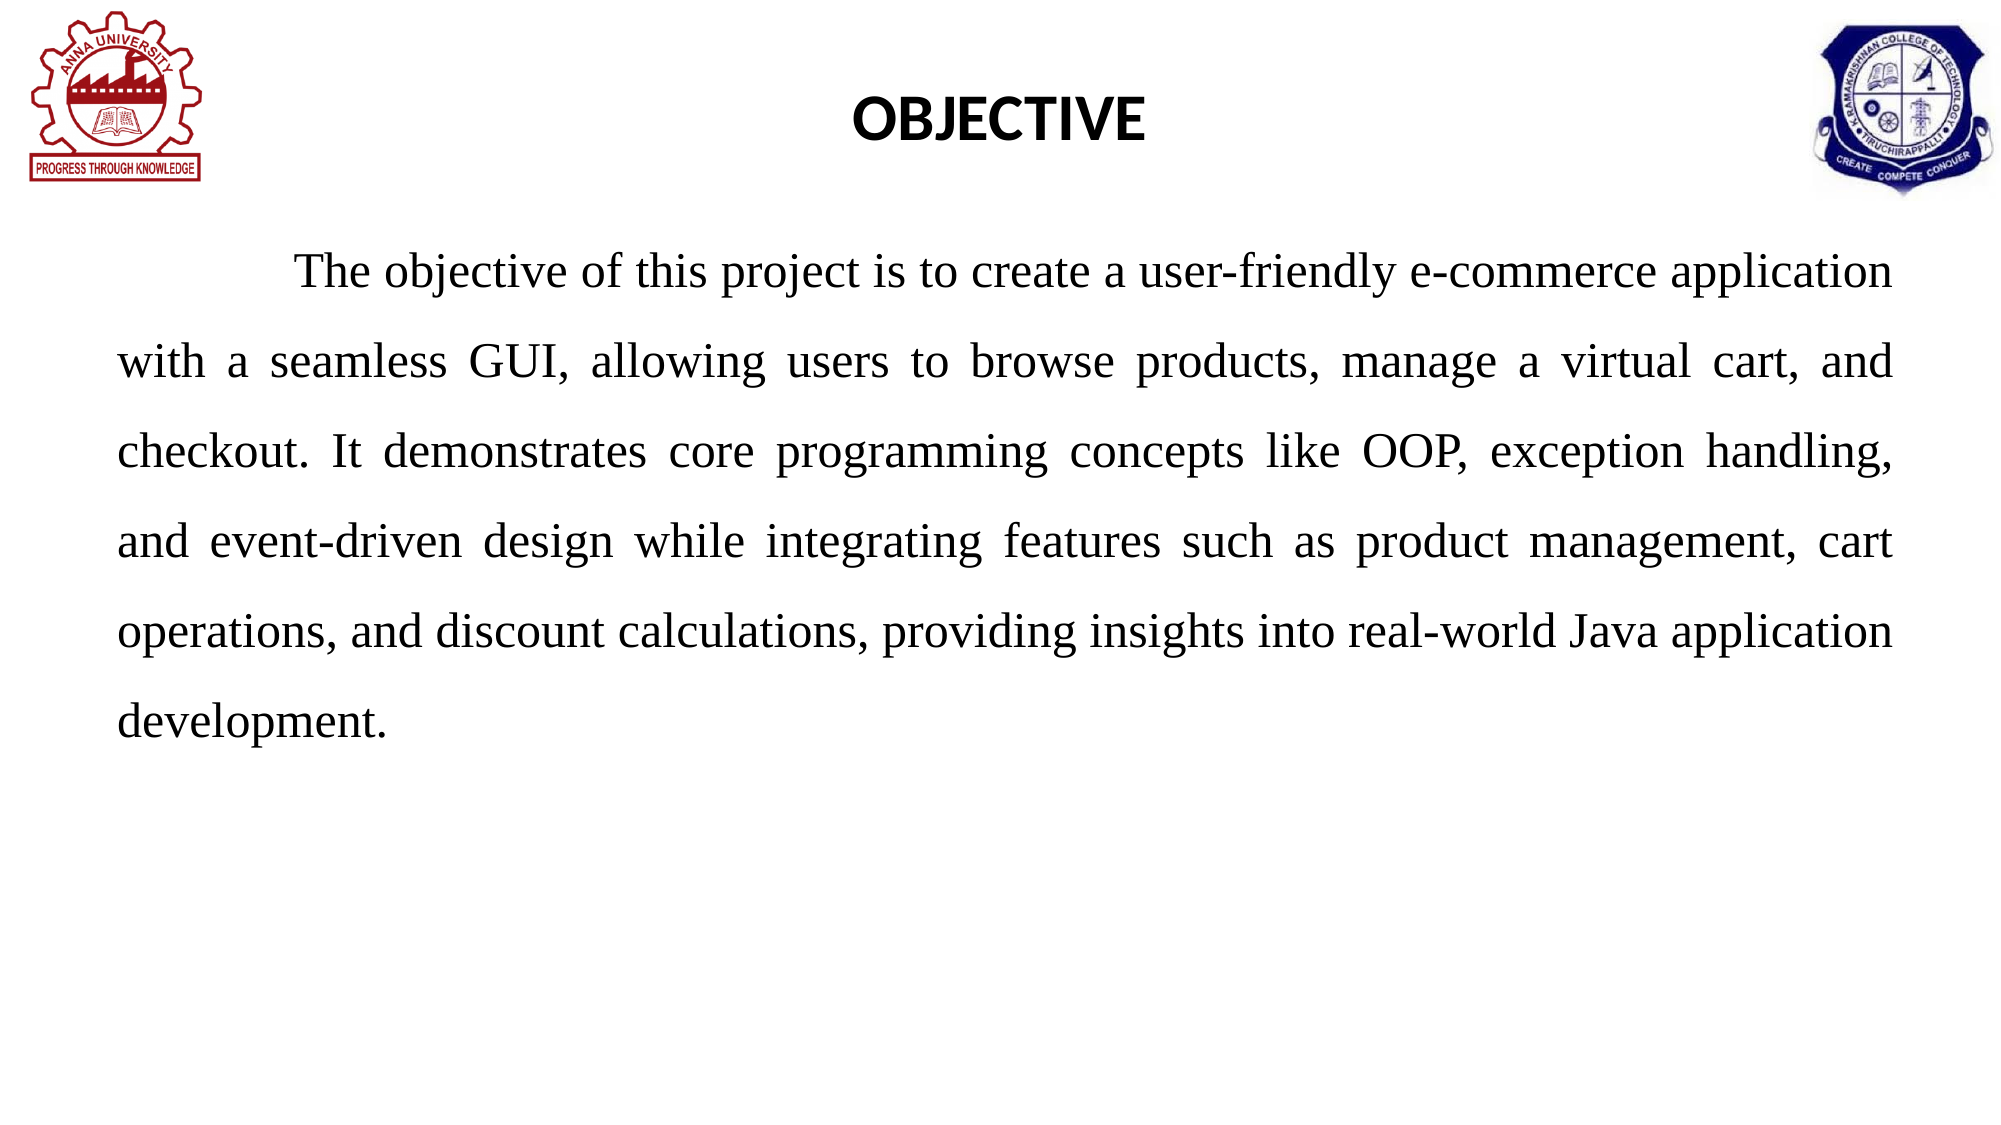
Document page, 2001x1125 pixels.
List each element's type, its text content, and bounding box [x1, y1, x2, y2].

picture [1809, 18, 2000, 201]
title OBJECTIVE [324, 31, 1675, 156]
text_box The objective of this project is to create a user-friendly e-commerce application with a seamless GUI, allowing users to browse products, manage a virtual cart, and checkout. It demonstrates core programming concepts like OOP, exception handling, and event-driven design while integrating features such as product management, cart operations, and discount calculations, providing insights into real-world Java application development. [102, 200, 1910, 1035]
picture [27, 9, 203, 184]
